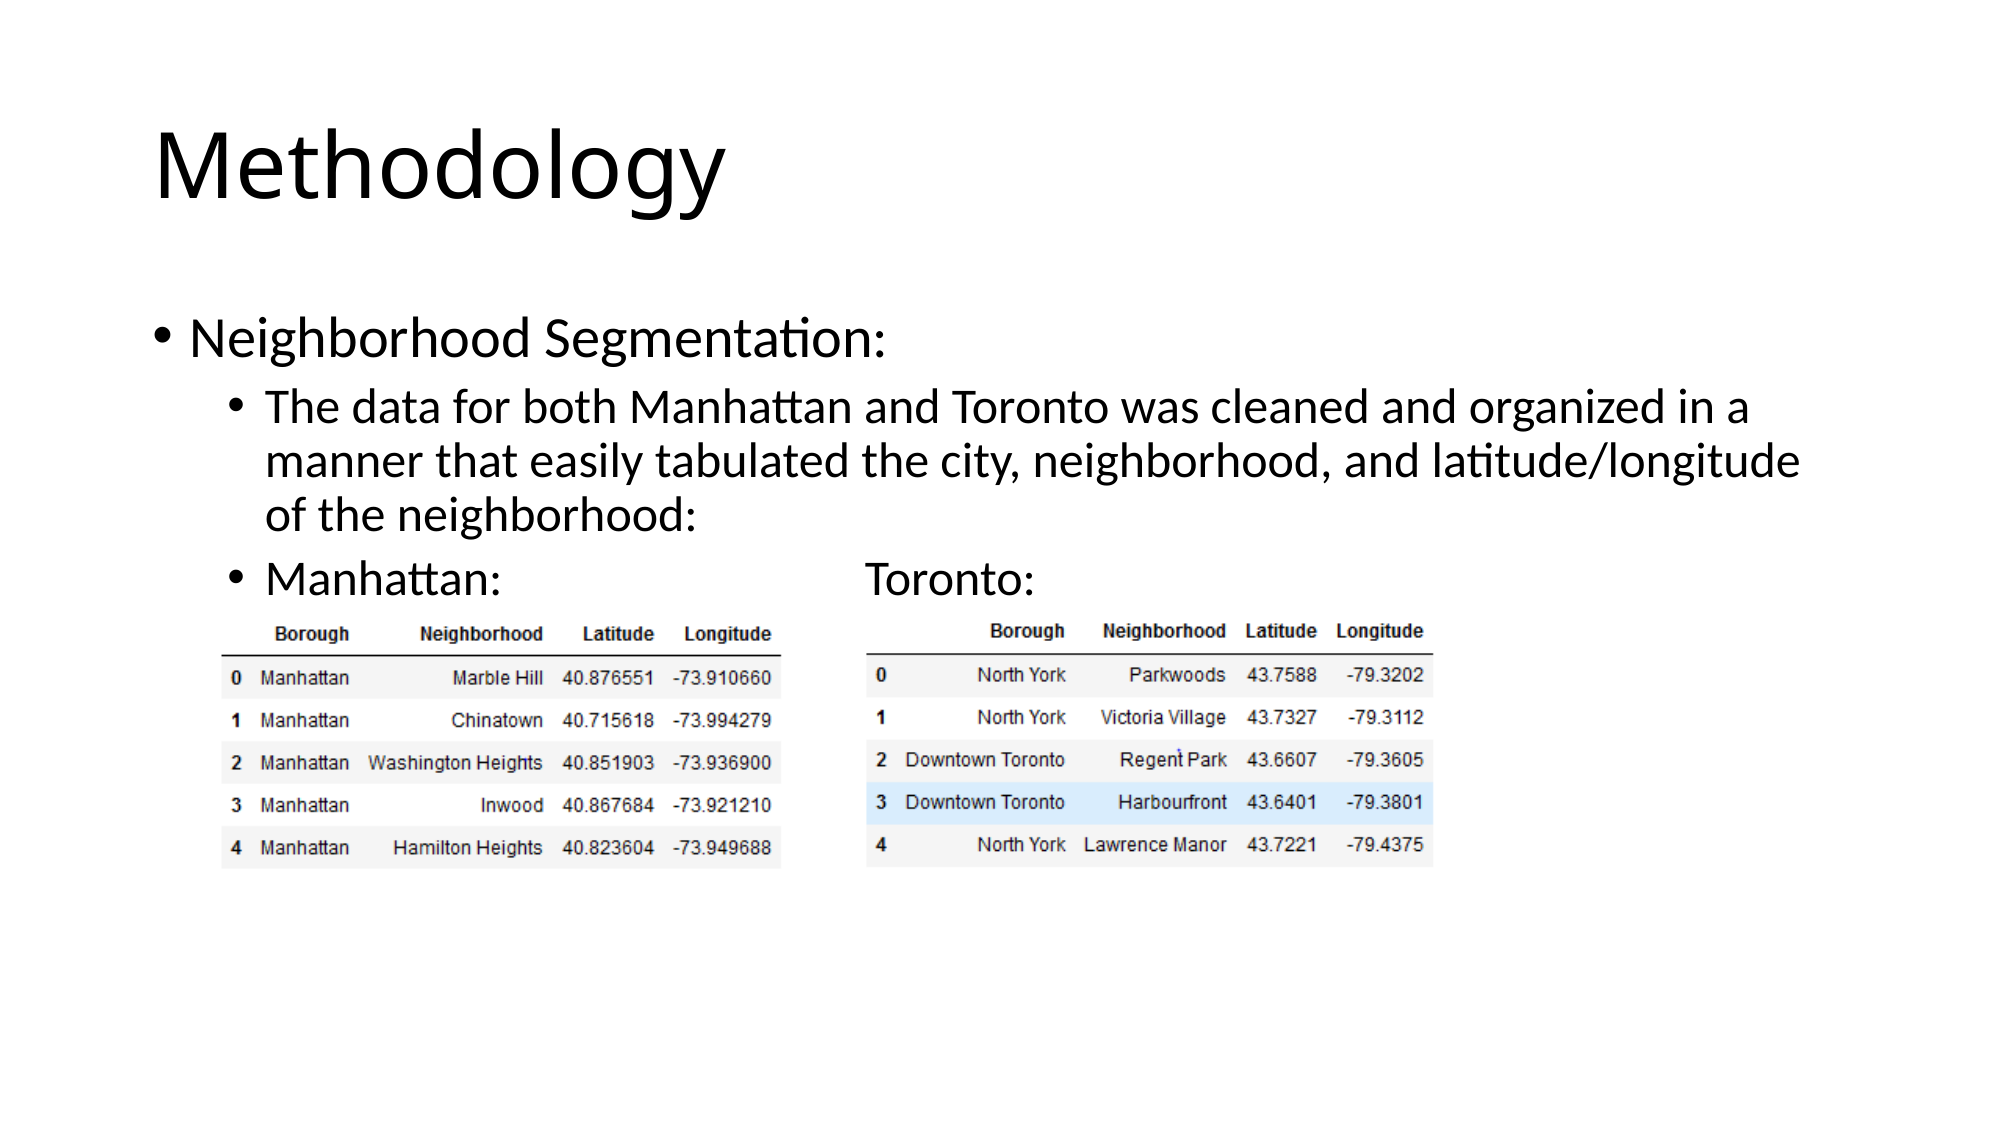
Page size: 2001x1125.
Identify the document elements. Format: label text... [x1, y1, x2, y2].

picture [213, 611, 786, 872]
list Neighborhood Segmentation: The data for both Manhattan and Toronto was cleaned and organized in a manner that easily tabulated the city, neighborhood, and latitude/longitude of the neighborhood: Manhattan: Toronto: [137, 299, 1863, 1014]
title Methodology [137, 59, 1863, 278]
picture [862, 608, 1435, 872]
